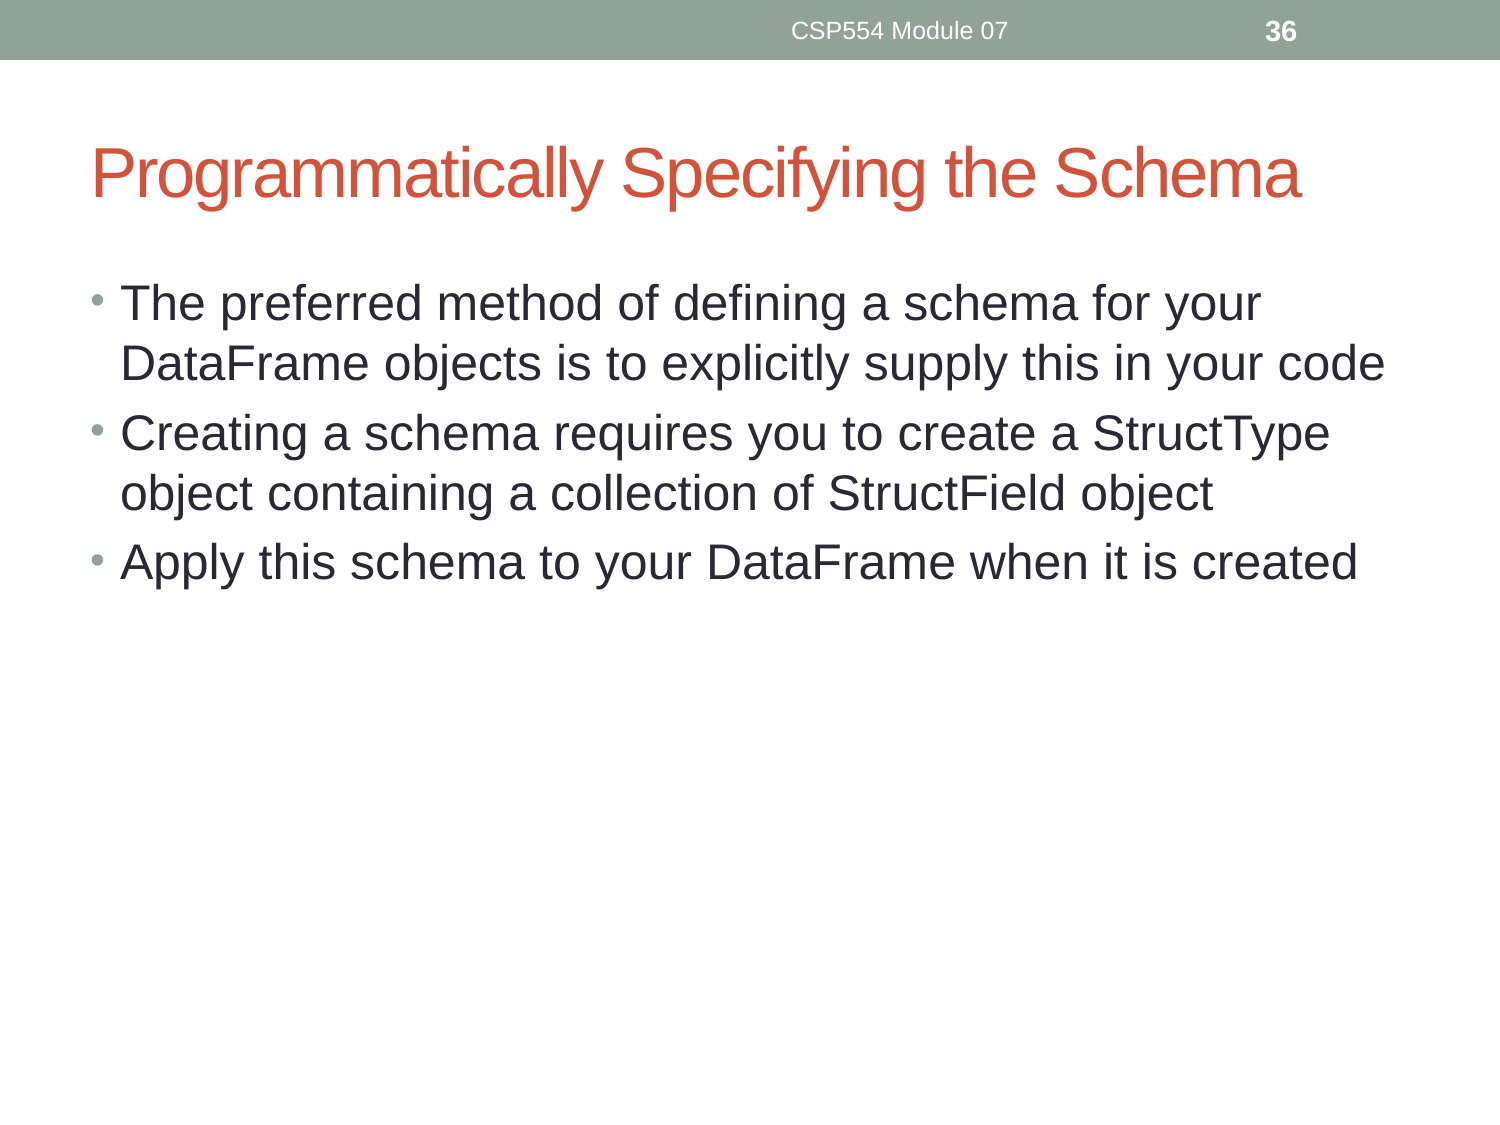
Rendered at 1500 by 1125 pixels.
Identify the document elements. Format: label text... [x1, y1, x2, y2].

list The preferred method of defining a schema for your DataFrame objects is to explicitly supply this in your code Creating a schema requires you to create a StructType object containing a collection of StructField object Apply this schema to your DataFrame when it is created [75, 262, 1425, 1063]
footer CSP554 Module 07 [562, 3, 1238, 57]
title Programmatically Specifying the Schema [75, 87, 1425, 250]
slide_number 36 [1250, 3, 1425, 57]
